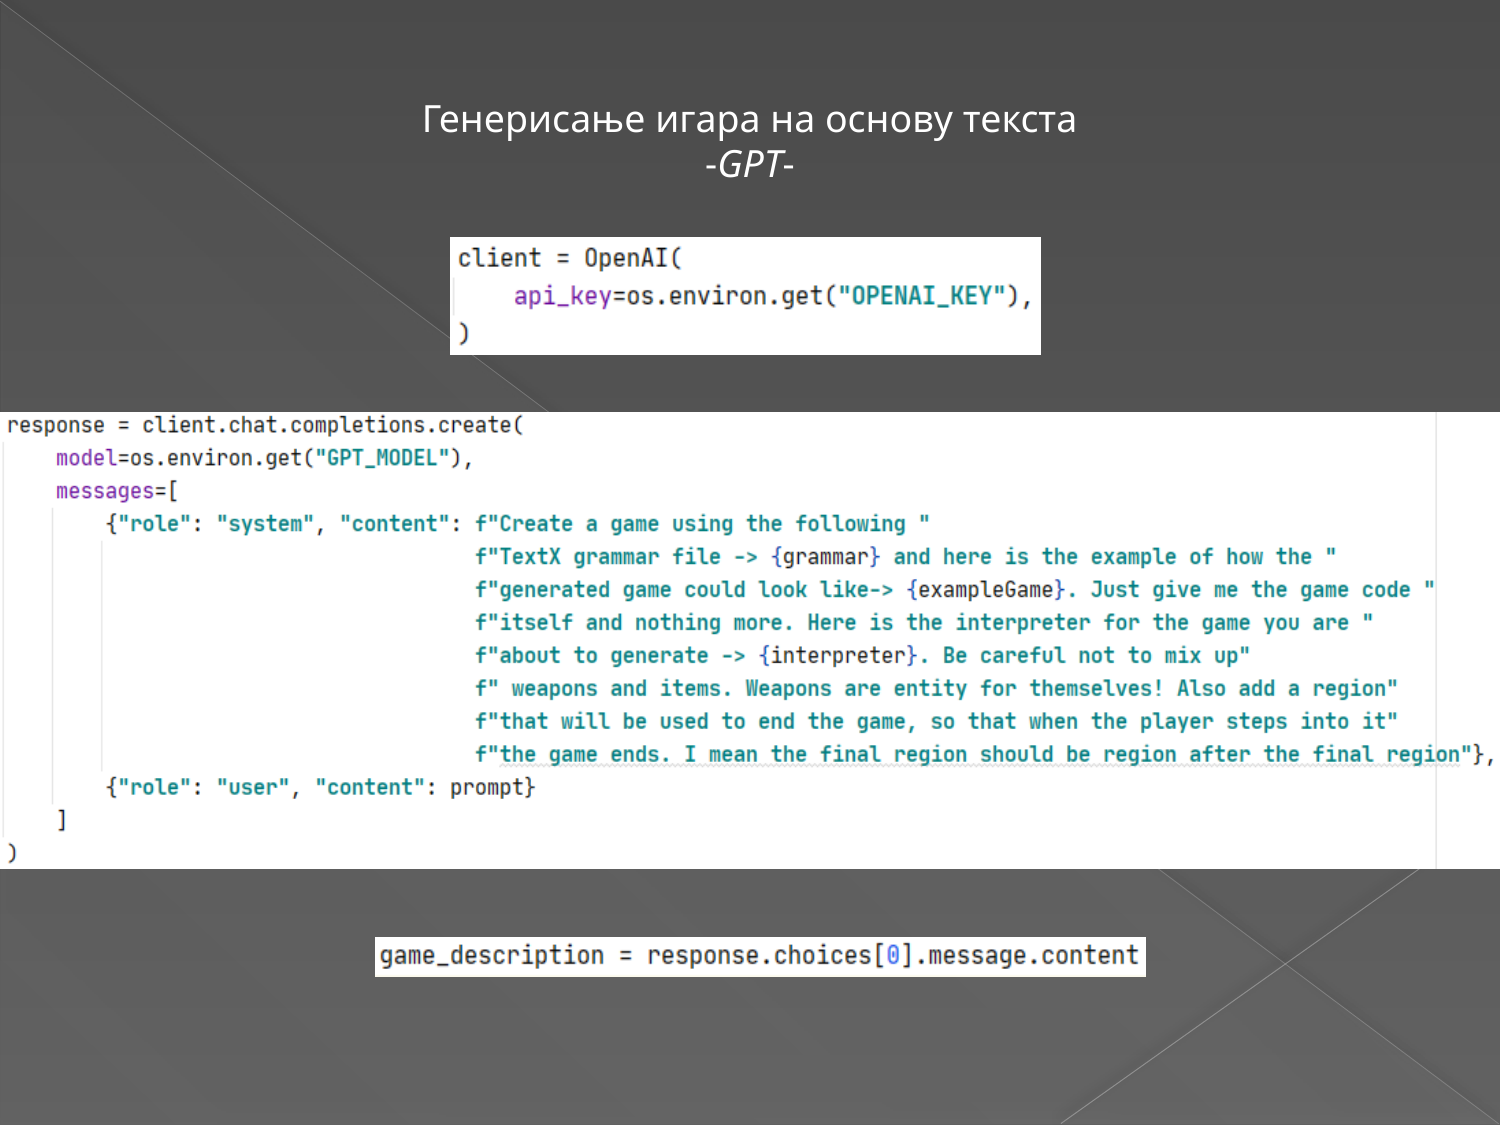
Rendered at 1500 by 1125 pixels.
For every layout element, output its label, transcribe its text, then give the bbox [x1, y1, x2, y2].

text_box Генерисање игара на основу текста -GPT- [0, 87, 1500, 193]
picture [449, 237, 1041, 355]
picture [0, 412, 1500, 869]
picture [374, 937, 1146, 977]
